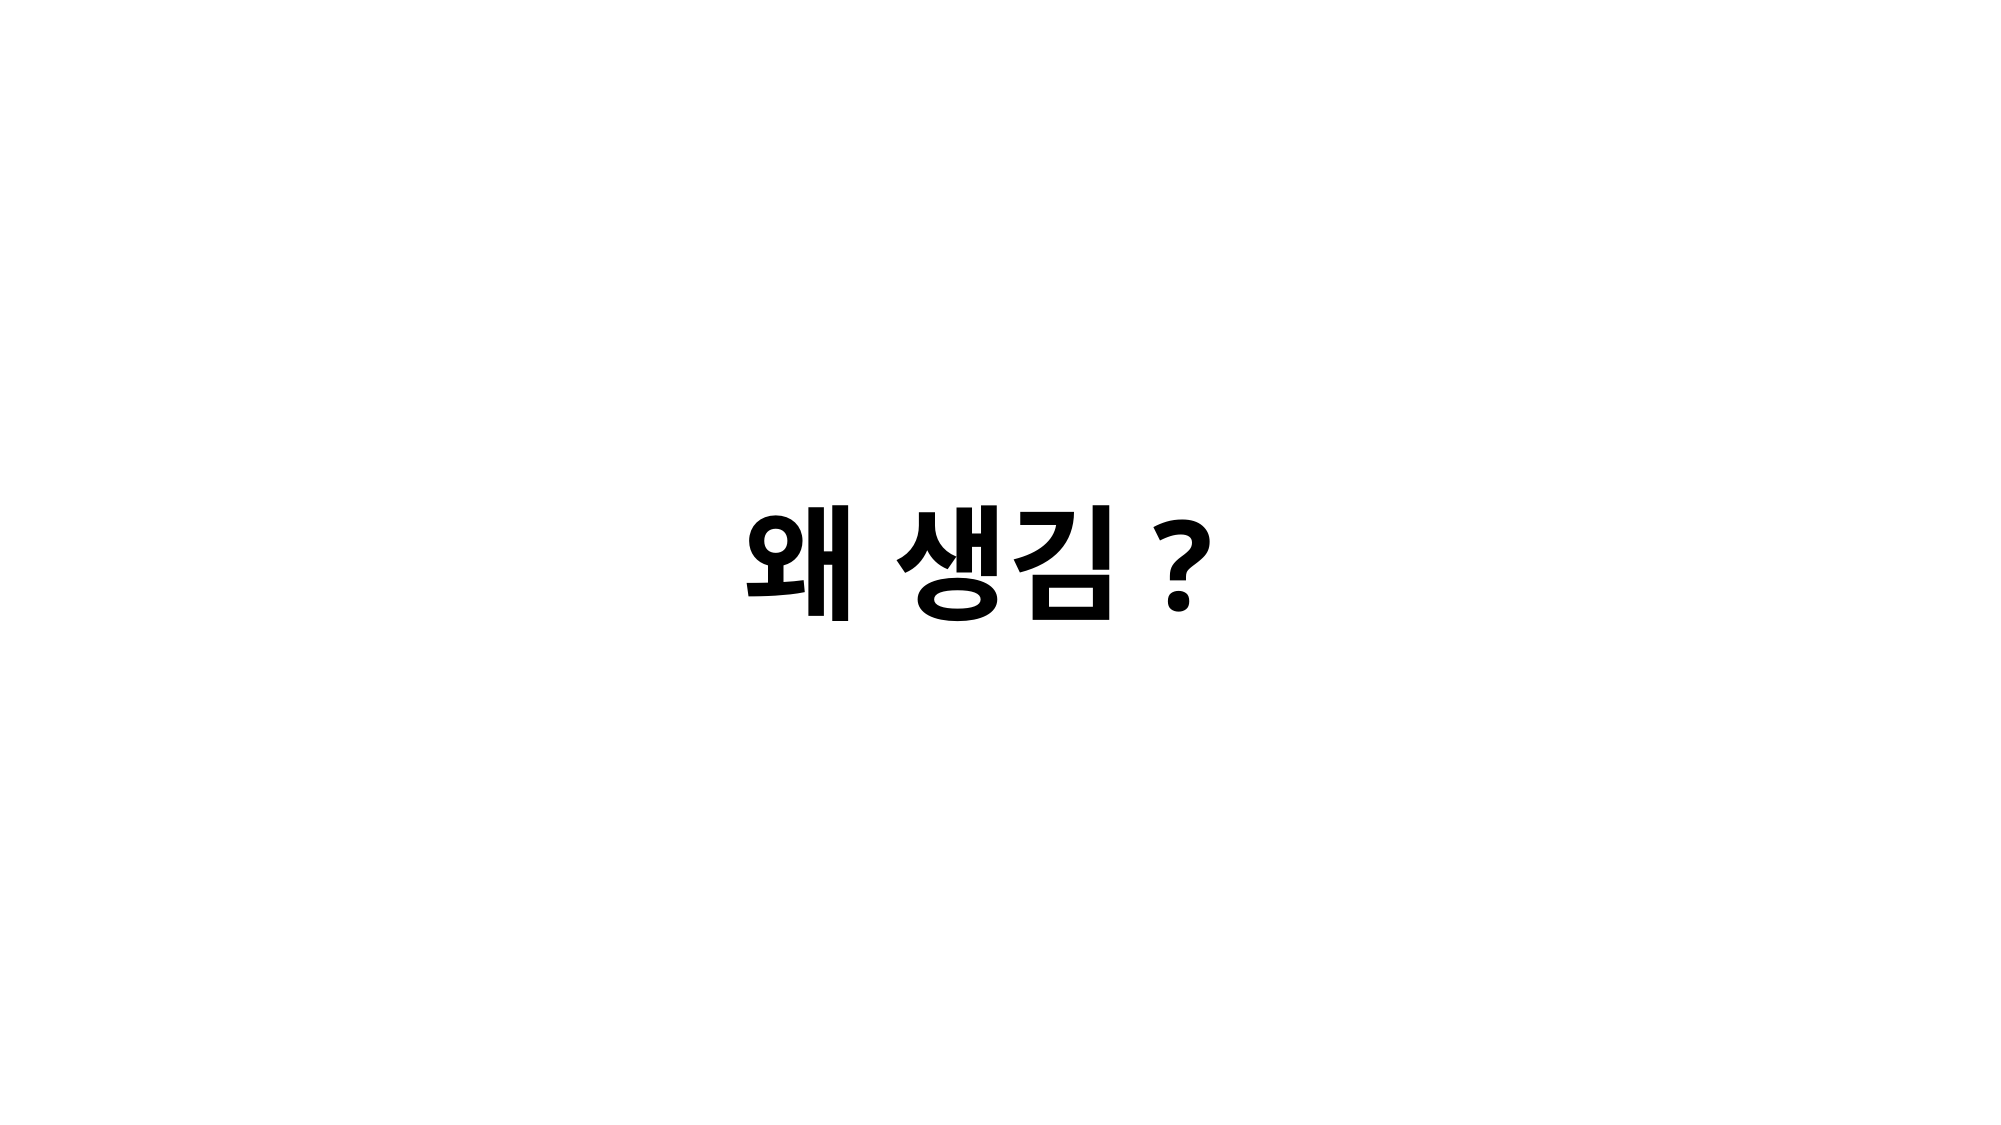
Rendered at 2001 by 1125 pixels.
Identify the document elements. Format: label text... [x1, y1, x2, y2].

text_box 왜 생김? [728, 478, 1271, 644]
